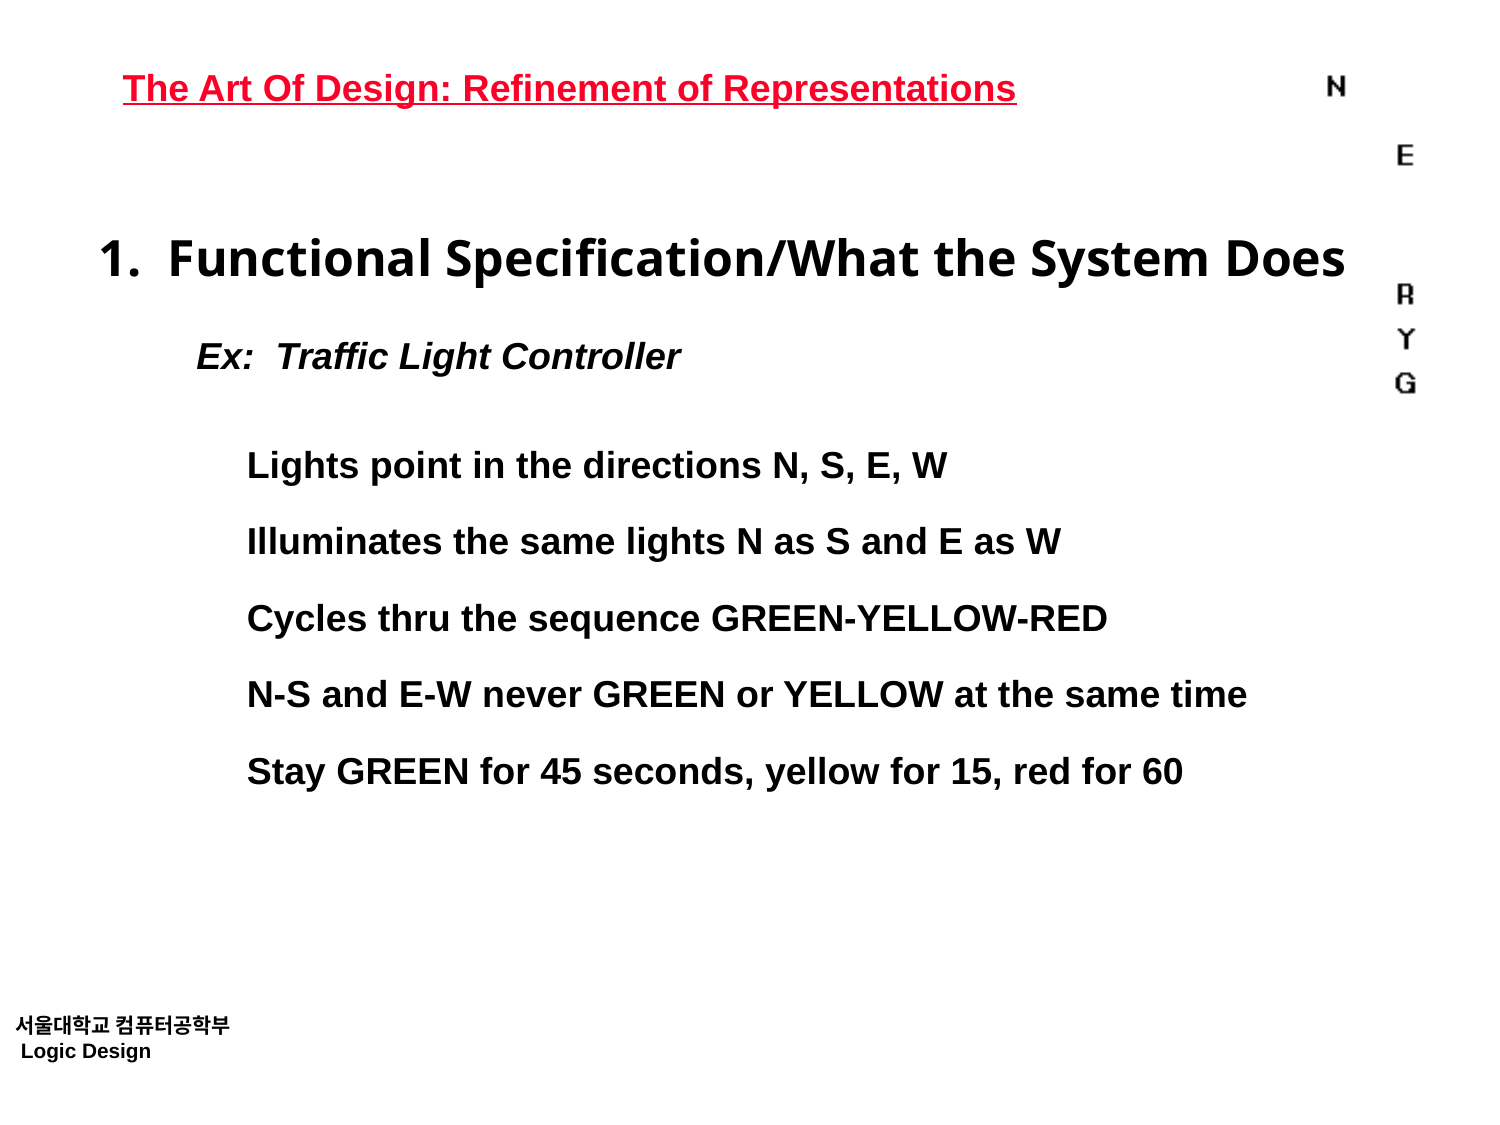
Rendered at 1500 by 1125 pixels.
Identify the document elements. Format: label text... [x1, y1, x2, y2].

picture [1392, 143, 1474, 173]
picture [1321, 74, 1403, 105]
text_box 1. Functional Specification/What the System Does [88, 231, 1394, 292]
slide_number 서울대학교 컴퓨터공학부 Logic Design Chap1.6 [0, 1049, 313, 1125]
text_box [1392, 281, 1476, 401]
title The Art Of Design: Refinement of Representations [111, 66, 1030, 114]
text_box Ex: Traffic Light Controller [186, 334, 692, 381]
text_box Lights point in the directions N, S, E, W Illuminates the same lights N as S and E as W Cycles thru the sequence GREEN-YELLOW-RED N-S and E-W never GREEN or YELLOW at the same time Stay GREEN for 45 seconds, yellow for 15, red for 60 [236, 443, 1260, 796]
